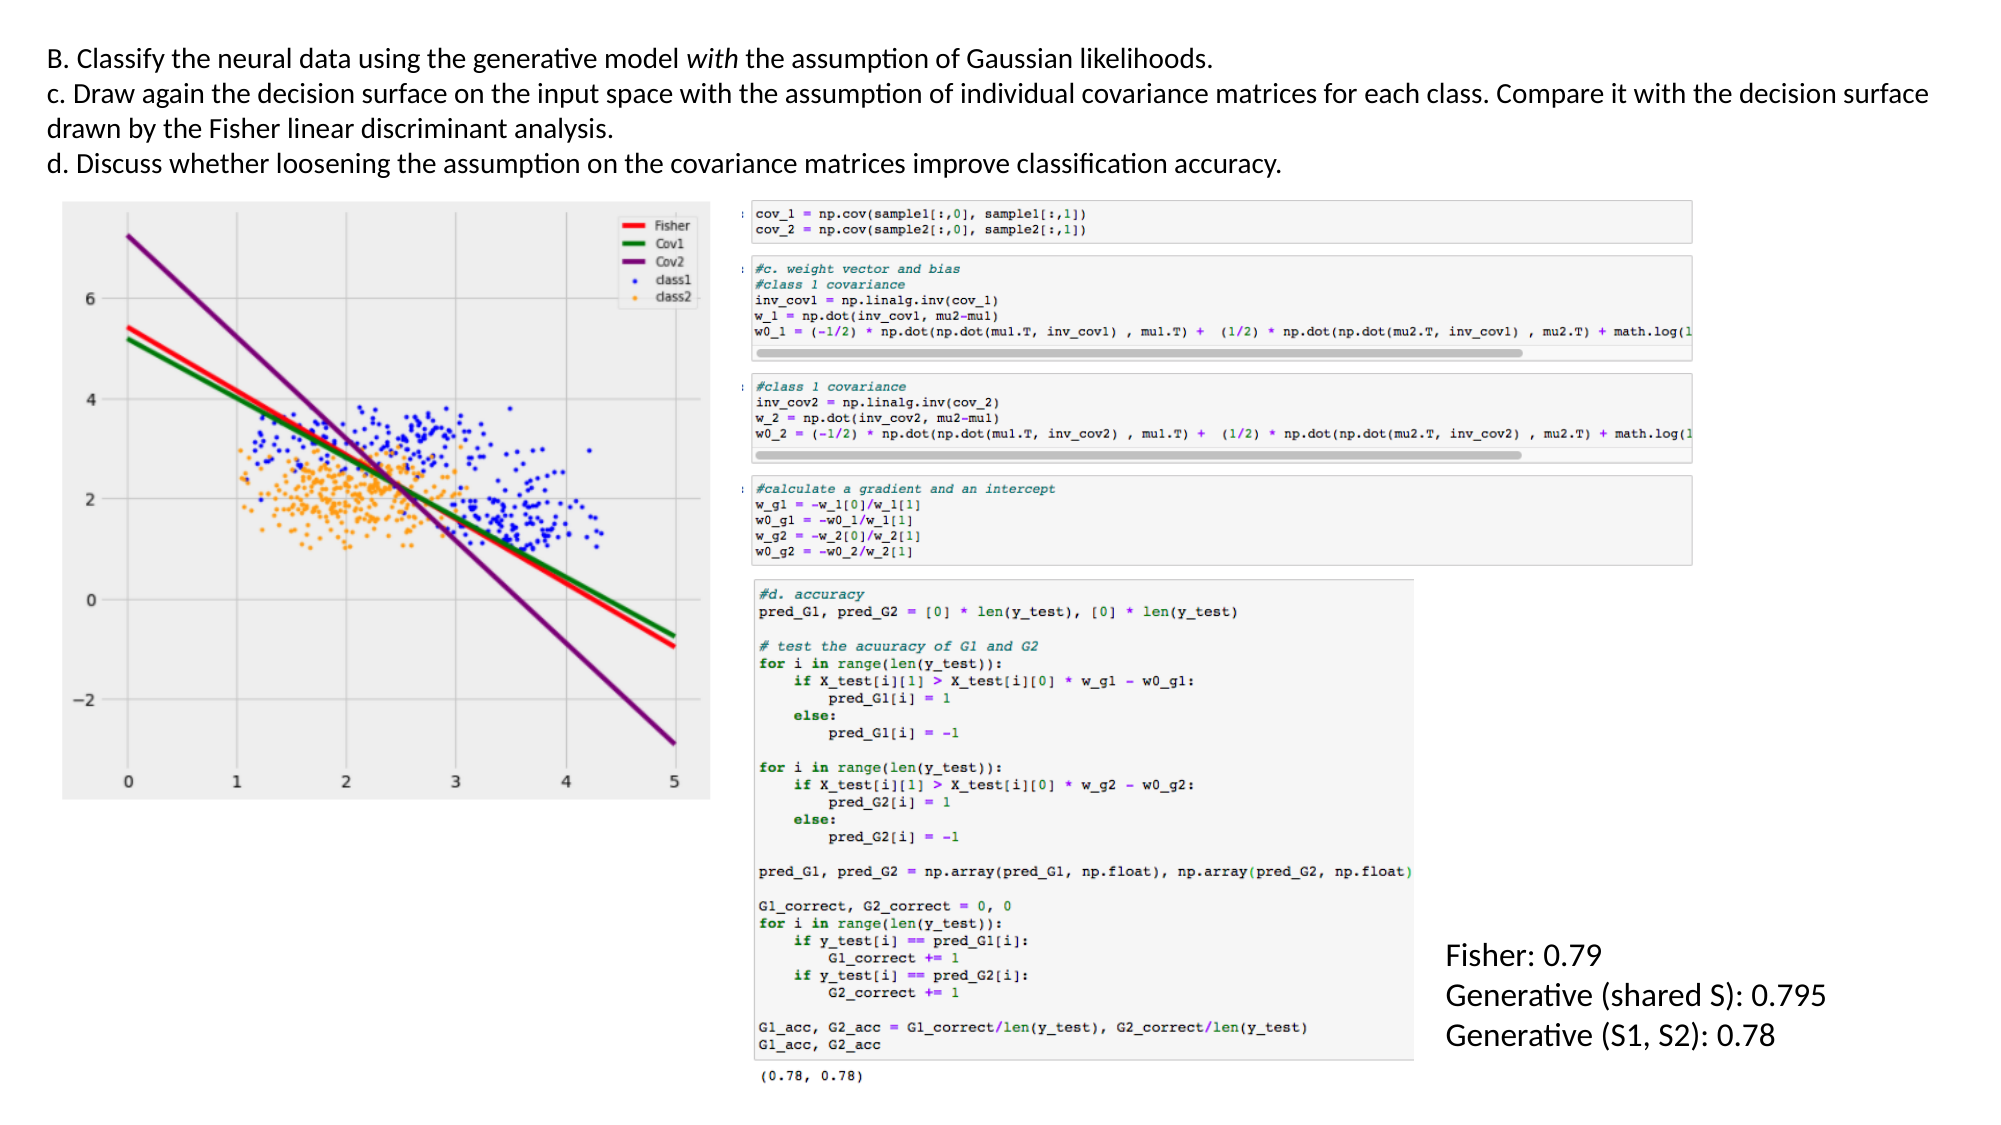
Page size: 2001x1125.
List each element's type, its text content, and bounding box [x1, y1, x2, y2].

text_box Fisher: 0.79 Generative (shared S): 0.795 Generative (S1, S2): 0.78 [1430, 925, 1906, 1061]
picture [742, 199, 1700, 570]
picture [57, 199, 717, 809]
picture [747, 578, 1414, 1093]
text_box B. Classify the neural data using the generative model with the assumption of Gaussian likelihoods. c. Draw again the decision surface on the input space with the assumption of individual covariance matrices for each class. Compare it with the decision surface drawn by the Fisher linear discriminant analysis. d. Discuss whether loosening the assumption on the covariance matrices improve classification accuracy. [32, 32, 1959, 222]
